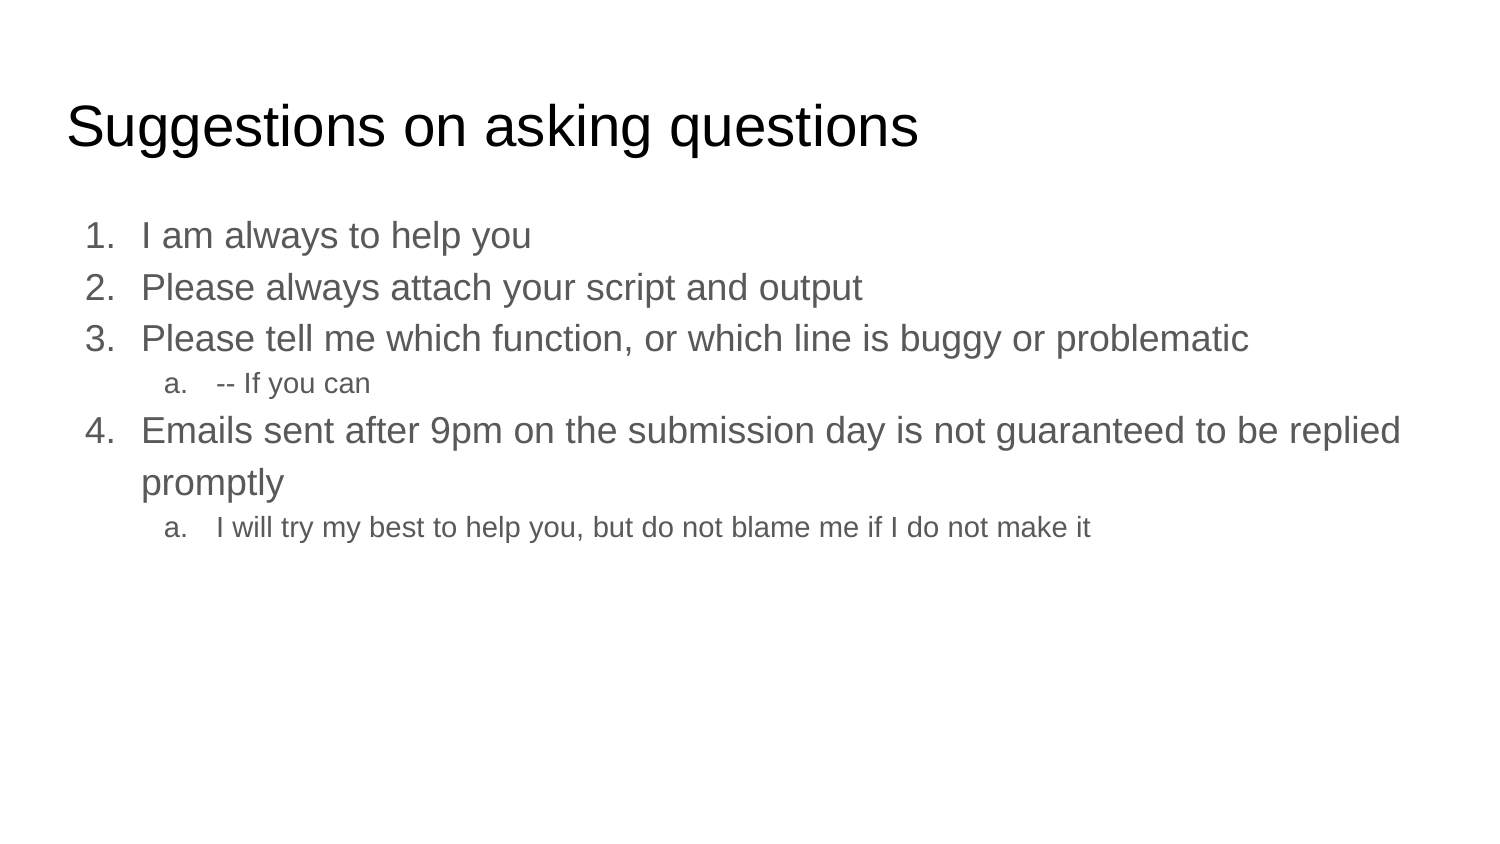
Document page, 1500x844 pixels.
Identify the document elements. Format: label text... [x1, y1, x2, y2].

title Suggestions on asking questions [51, 72, 1449, 167]
list I am always to help you Please always attach your script and output Please tell me which function, or which line is buggy or problematic -- If you can Emails sent after 9pm on the submission day is not guaranteed to be replied promptly I will try my best to help you, but do not blame me if I do not make it [51, 189, 1449, 750]
